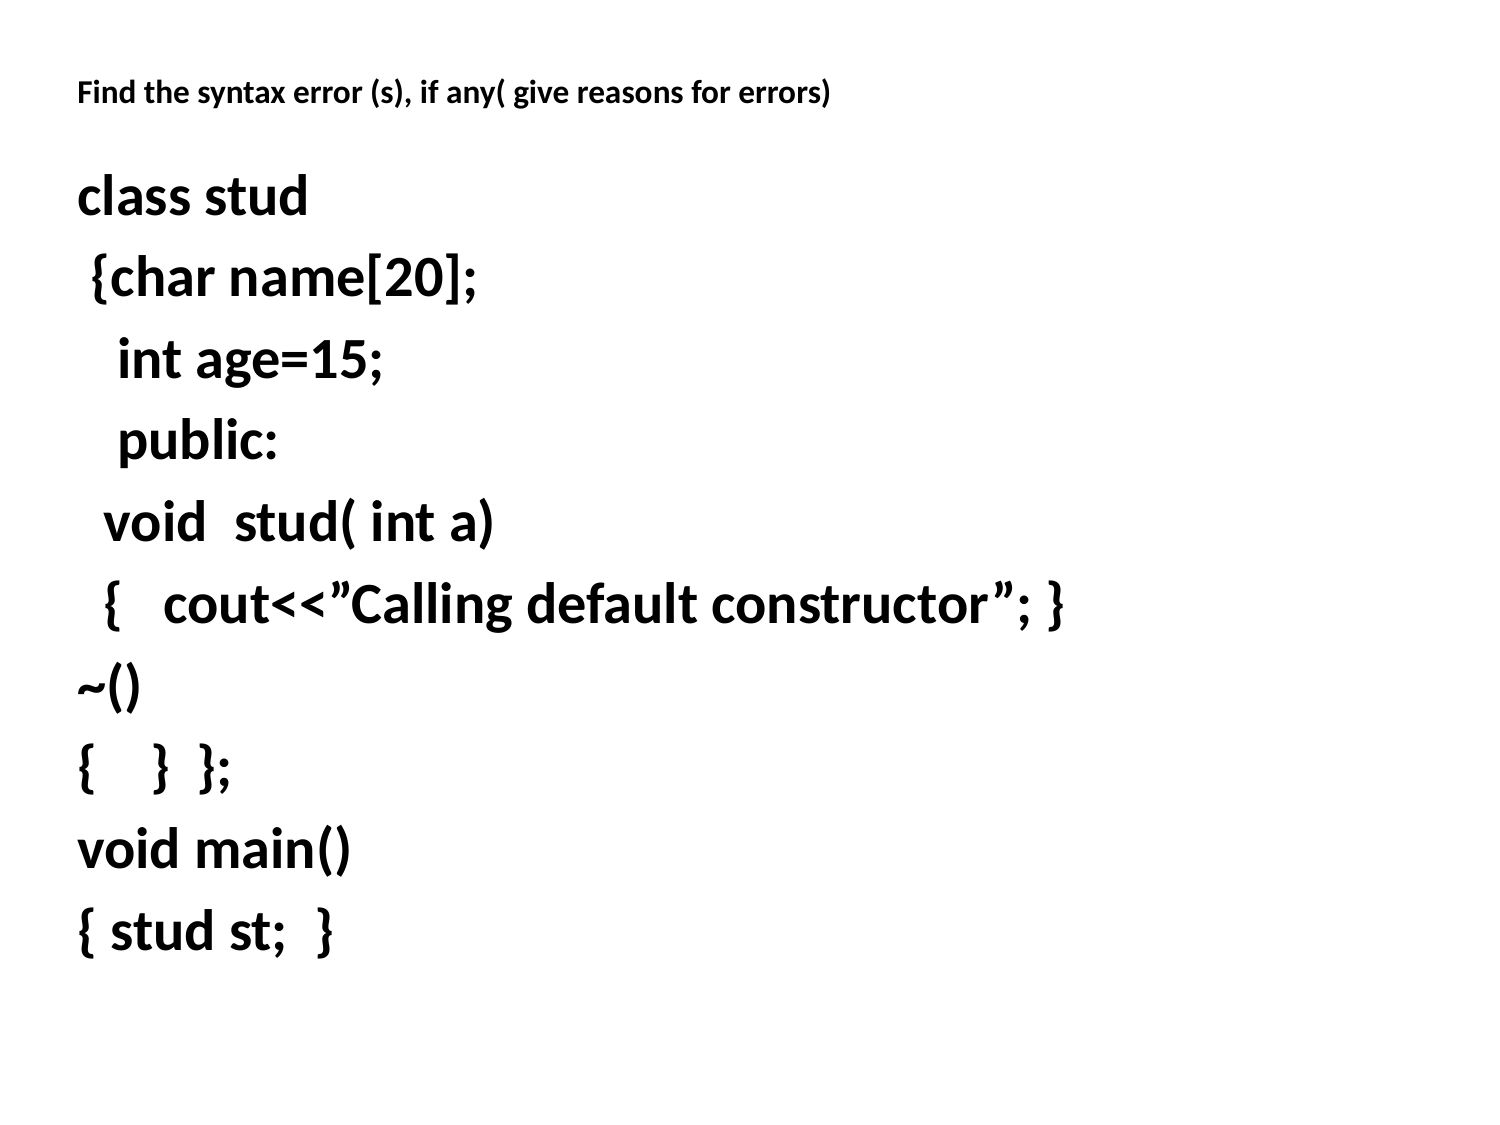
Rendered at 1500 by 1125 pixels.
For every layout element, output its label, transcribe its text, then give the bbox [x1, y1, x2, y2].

list Find the syntax error (s), if any( give reasons for errors) class stud {char name[20]; int age=15; public: void stud( int a) { cout<<”Calling default constructor”; } ~() { } }; void main() { stud st; } [62, 62, 1413, 1038]
